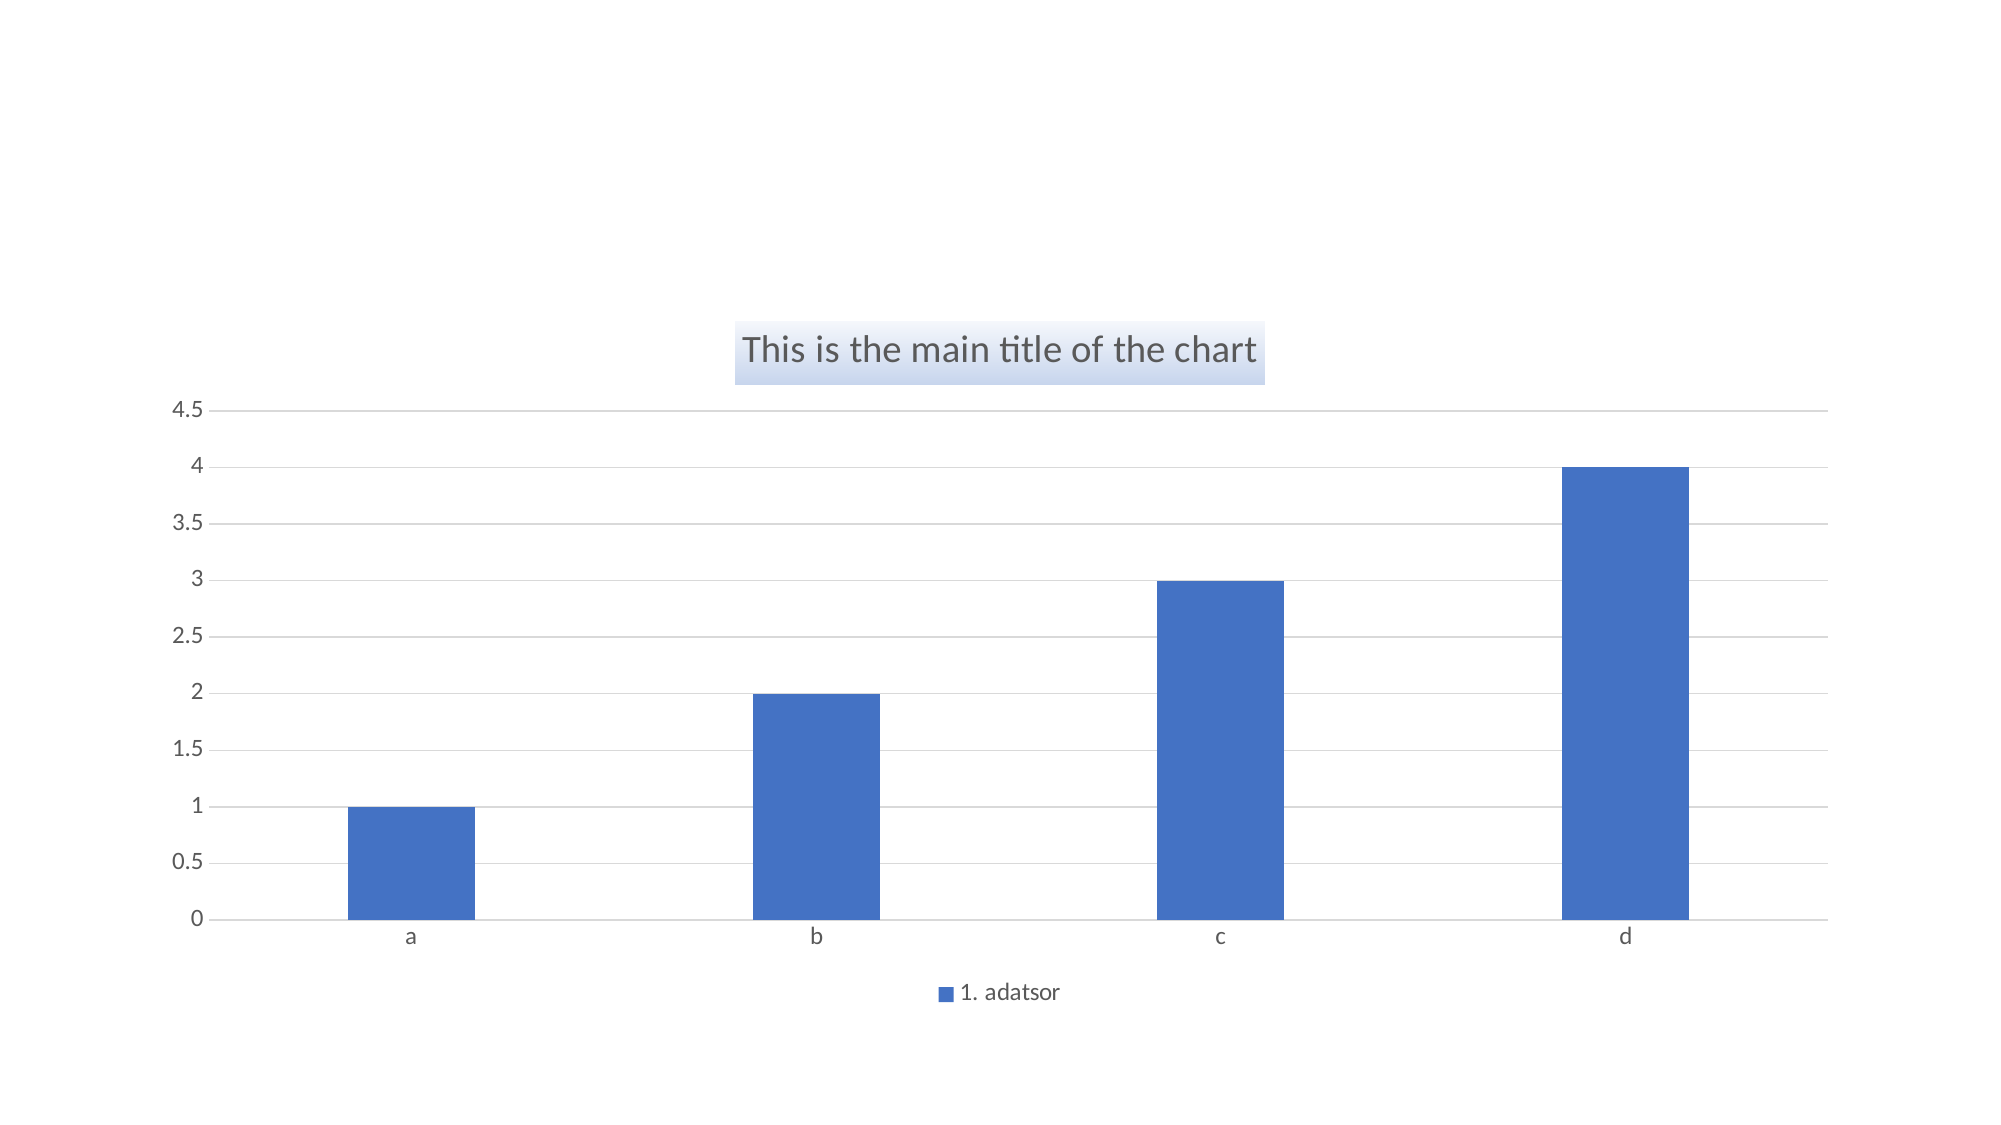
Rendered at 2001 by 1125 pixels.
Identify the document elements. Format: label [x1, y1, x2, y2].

chart [137, 299, 1863, 1014]
